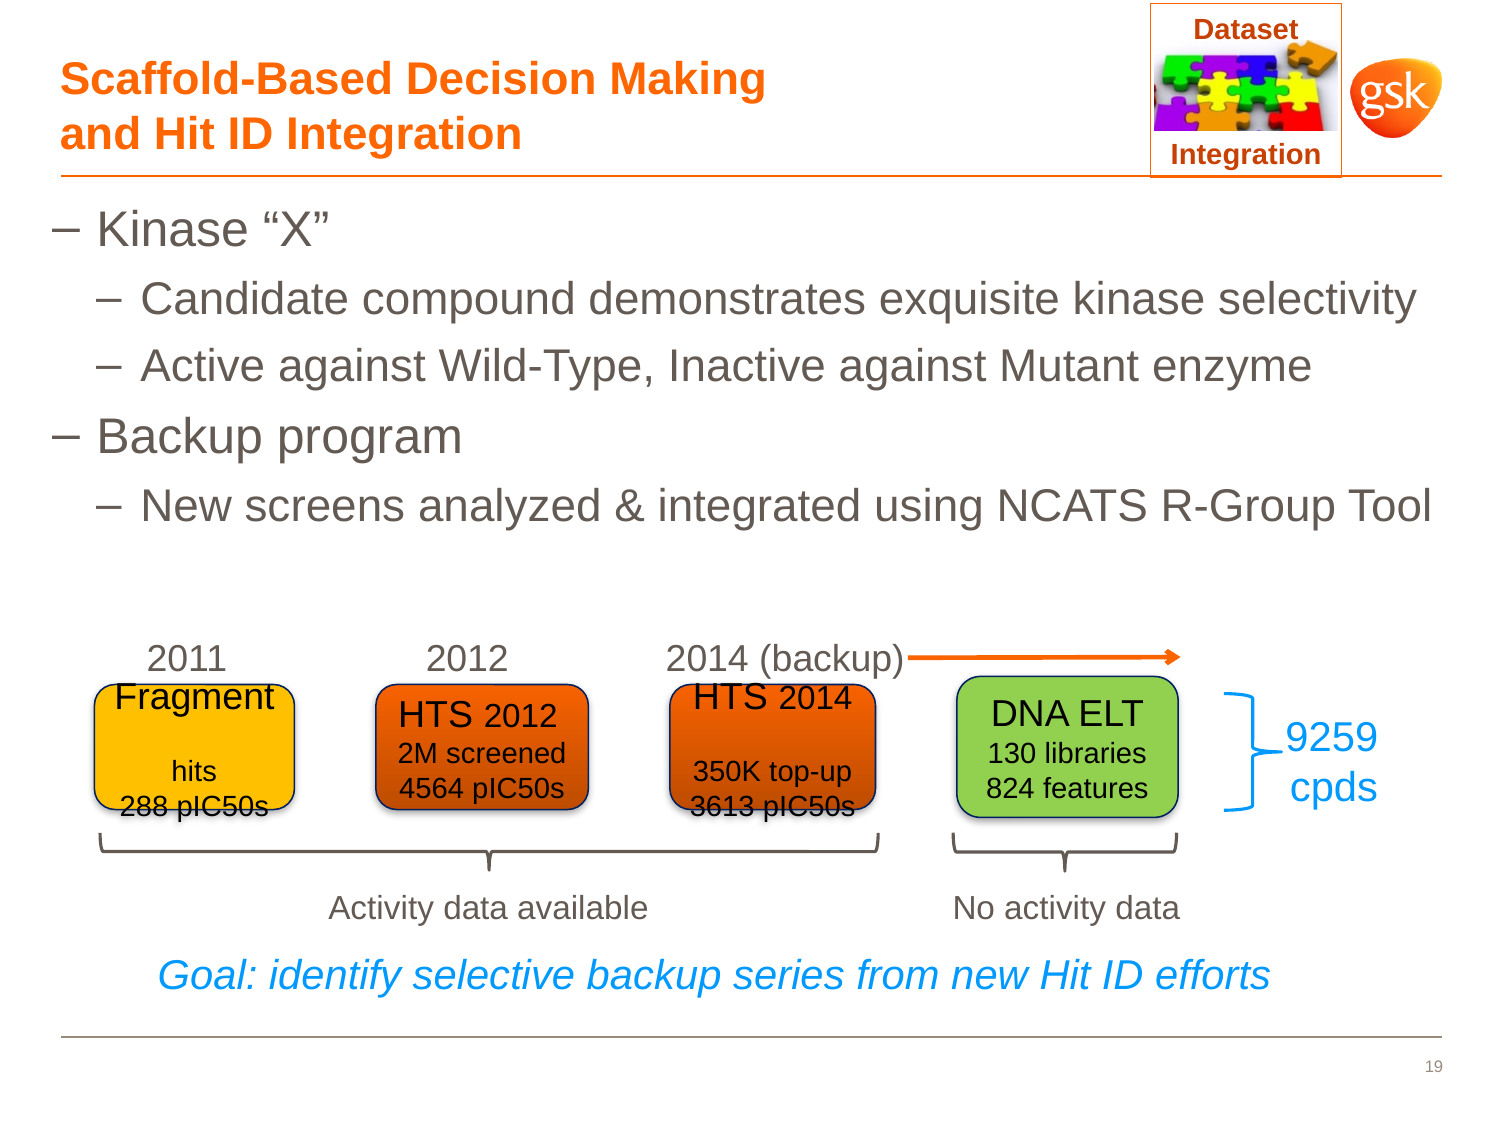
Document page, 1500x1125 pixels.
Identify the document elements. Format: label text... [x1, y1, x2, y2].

slide_number 19 [1307, 1055, 1444, 1116]
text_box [1150, 2, 1342, 169]
text_box Goal: identify selective backup series from new Hit ID efforts [142, 943, 1312, 1006]
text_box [94, 625, 1394, 935]
title Scaffold-Based Decision Making and Hit ID Integration [59, 48, 805, 104]
list Kinase “X” Candidate compound demonstrates exquisite kinase selectivity Active against Wild-Type, Inactive against Mutant enzyme Backup program New screens analyzed & integrated using NCATS R-Group Tool [52, 196, 1450, 961]
picture [1350, 58, 1442, 138]
